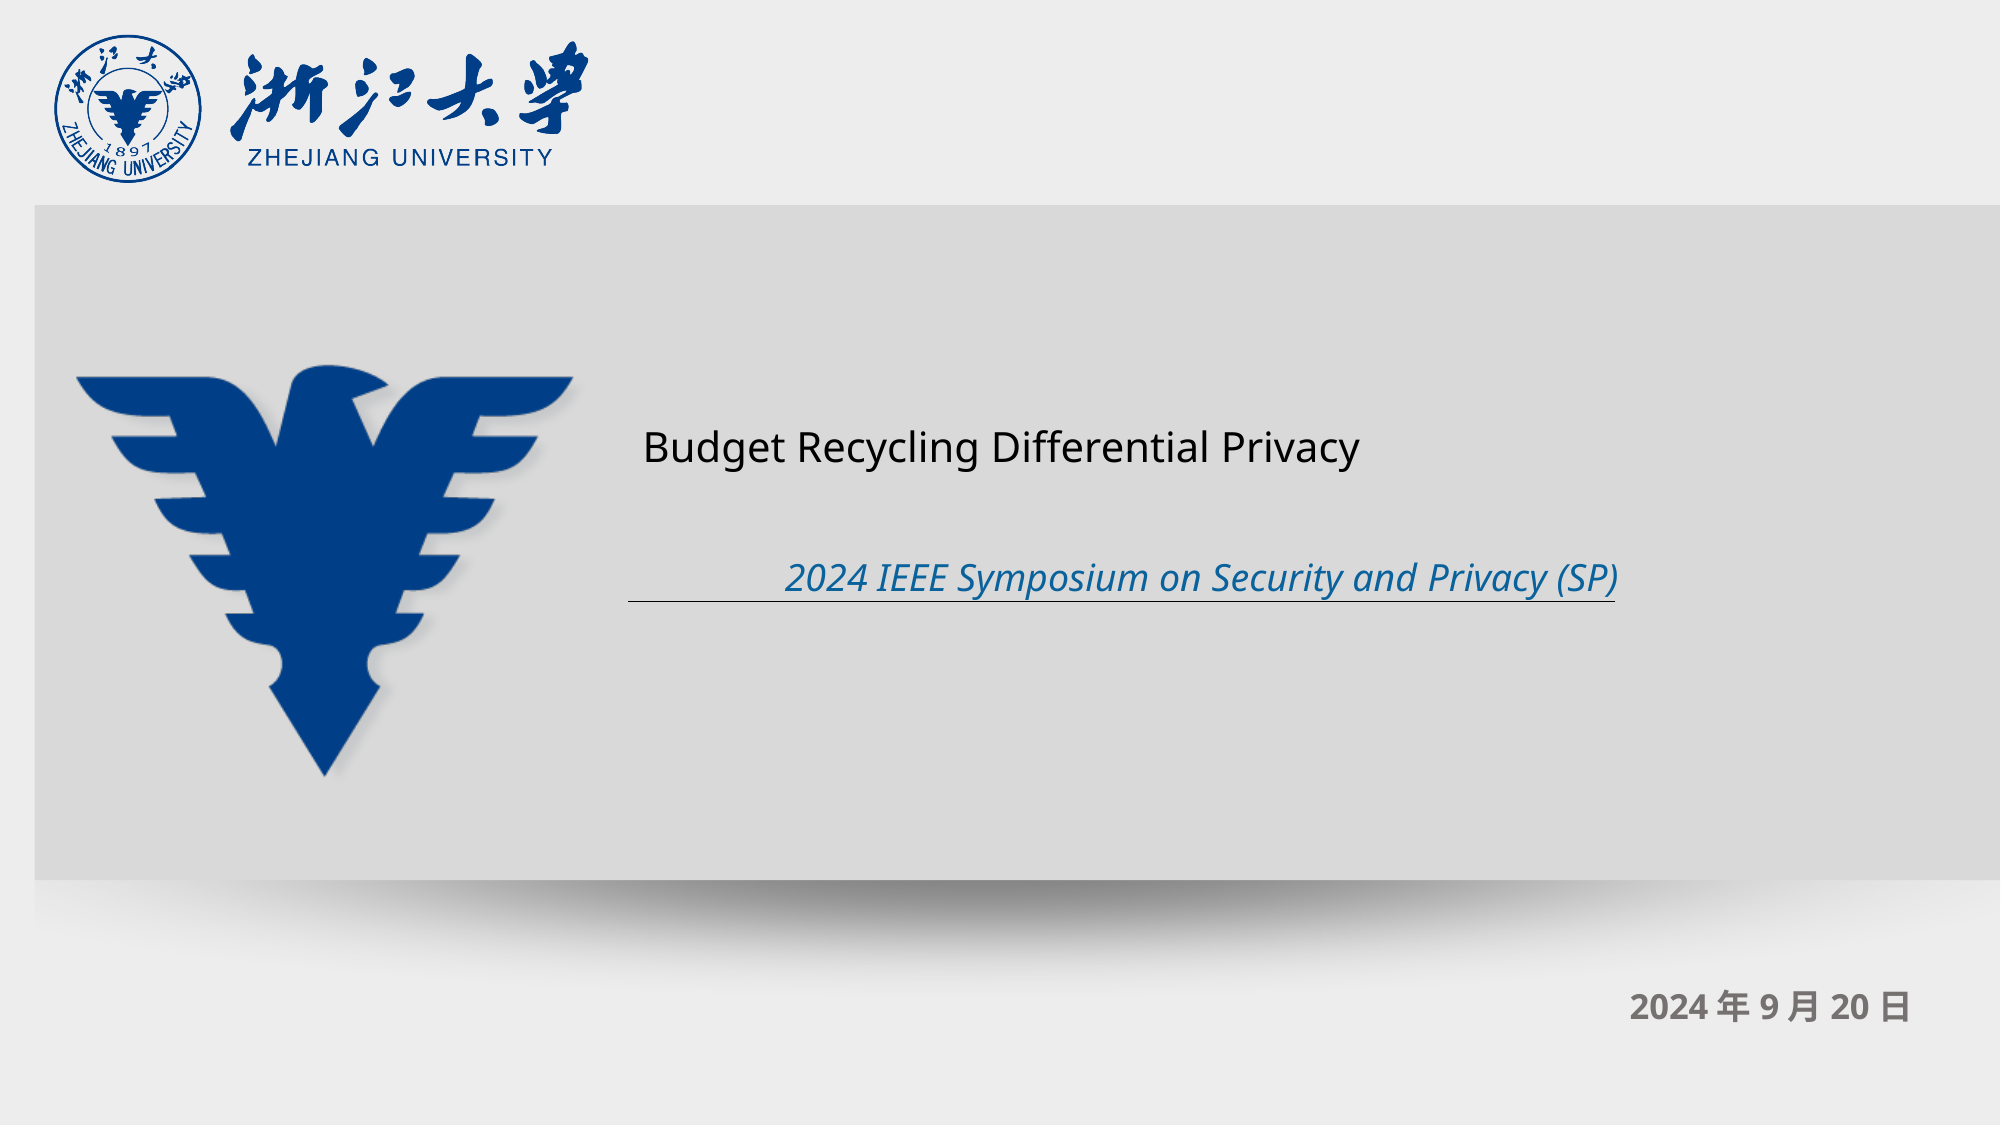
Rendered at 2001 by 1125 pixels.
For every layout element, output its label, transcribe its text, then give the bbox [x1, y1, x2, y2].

picture [0, 0, 722, 836]
text_box 2024年9月20日 [1614, 999, 2000, 1034]
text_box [34, 205, 2000, 999]
